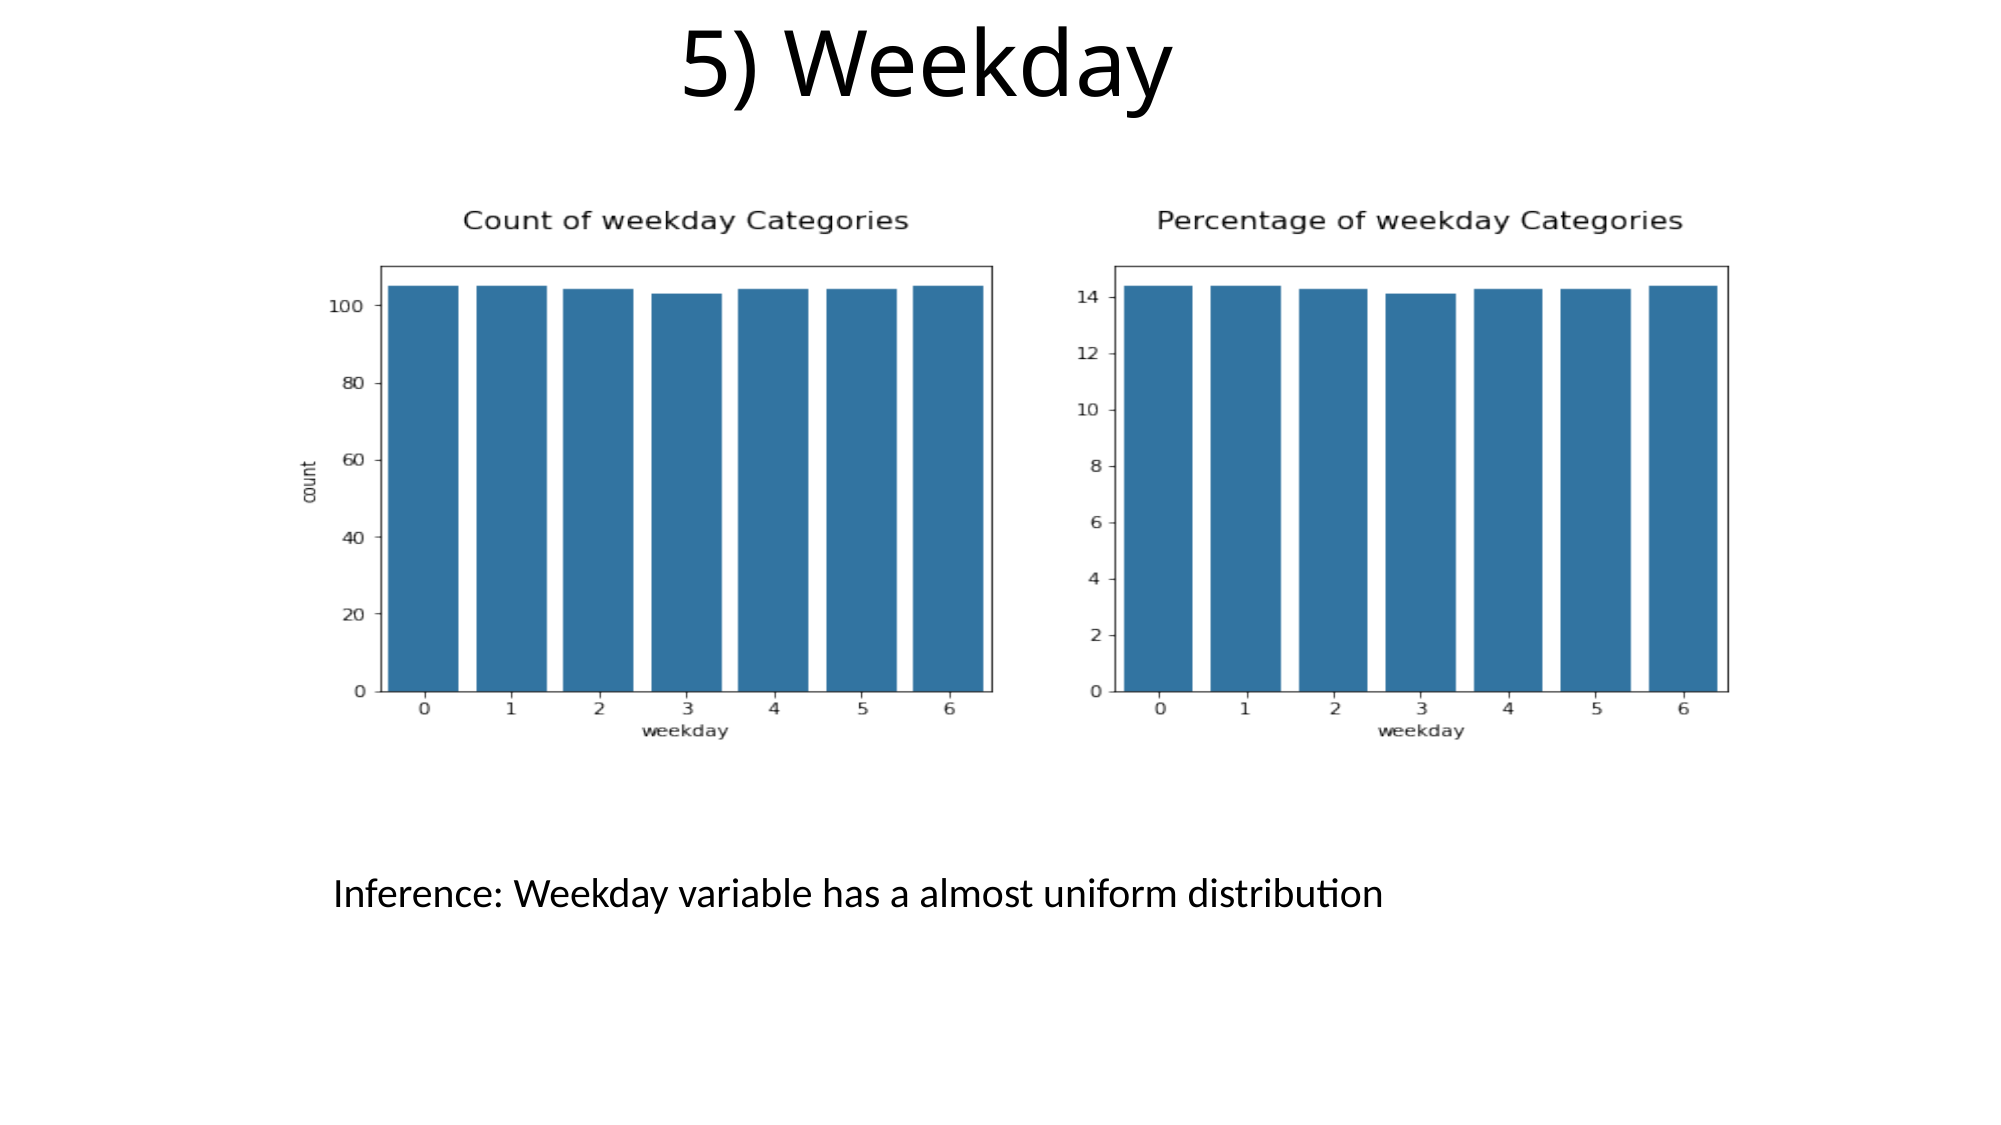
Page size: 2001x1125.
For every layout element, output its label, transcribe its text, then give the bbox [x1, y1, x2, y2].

title 5) Weekday [64, 0, 1790, 176]
text_box Inference: Weekday variable has a almost uniform distribution [309, 858, 1764, 924]
picture [286, 200, 1740, 751]
